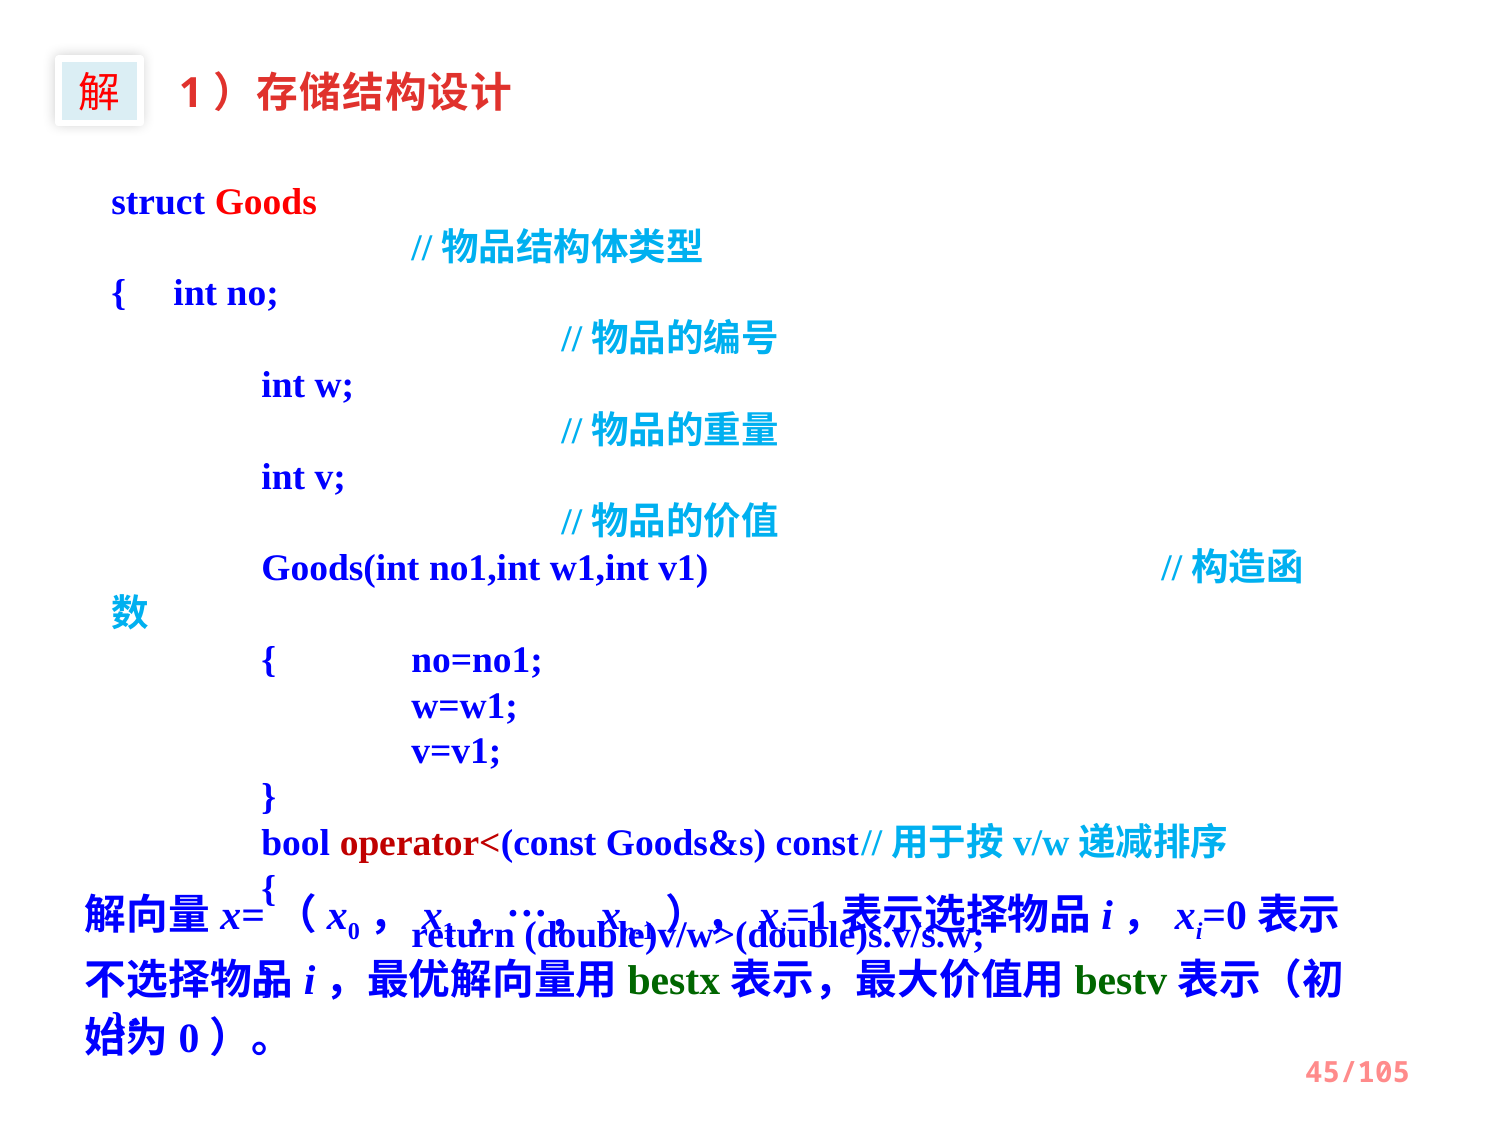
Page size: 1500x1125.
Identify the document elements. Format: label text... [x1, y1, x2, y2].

slide_number 45/105 [1074, 1042, 1425, 1103]
text_box 解向量x=（x0，x1，…，xn-1），xi=1表示选择物品i，xi=0表示不选择物品i，最优解向量用bestx表示，最大价值用bestv表示（初始为0）。 [70, 878, 1383, 1069]
text_box 解 [55, 55, 144, 126]
text_box 1）存储结构设计 [163, 58, 598, 124]
text_box struct Goods //物品结构体类型 { int no; //物品的编号 int w; //物品的重量 int v; //物品的价值 Goods(int no1,int w1,int v1) //构造函数 { no=no1; w=w1; v=v1; } bool operator<(const Goods&s) const //用于按v/w递减排序 { return (double)v/w>(double)s.v/s.w; } }; [80, 162, 1338, 878]
